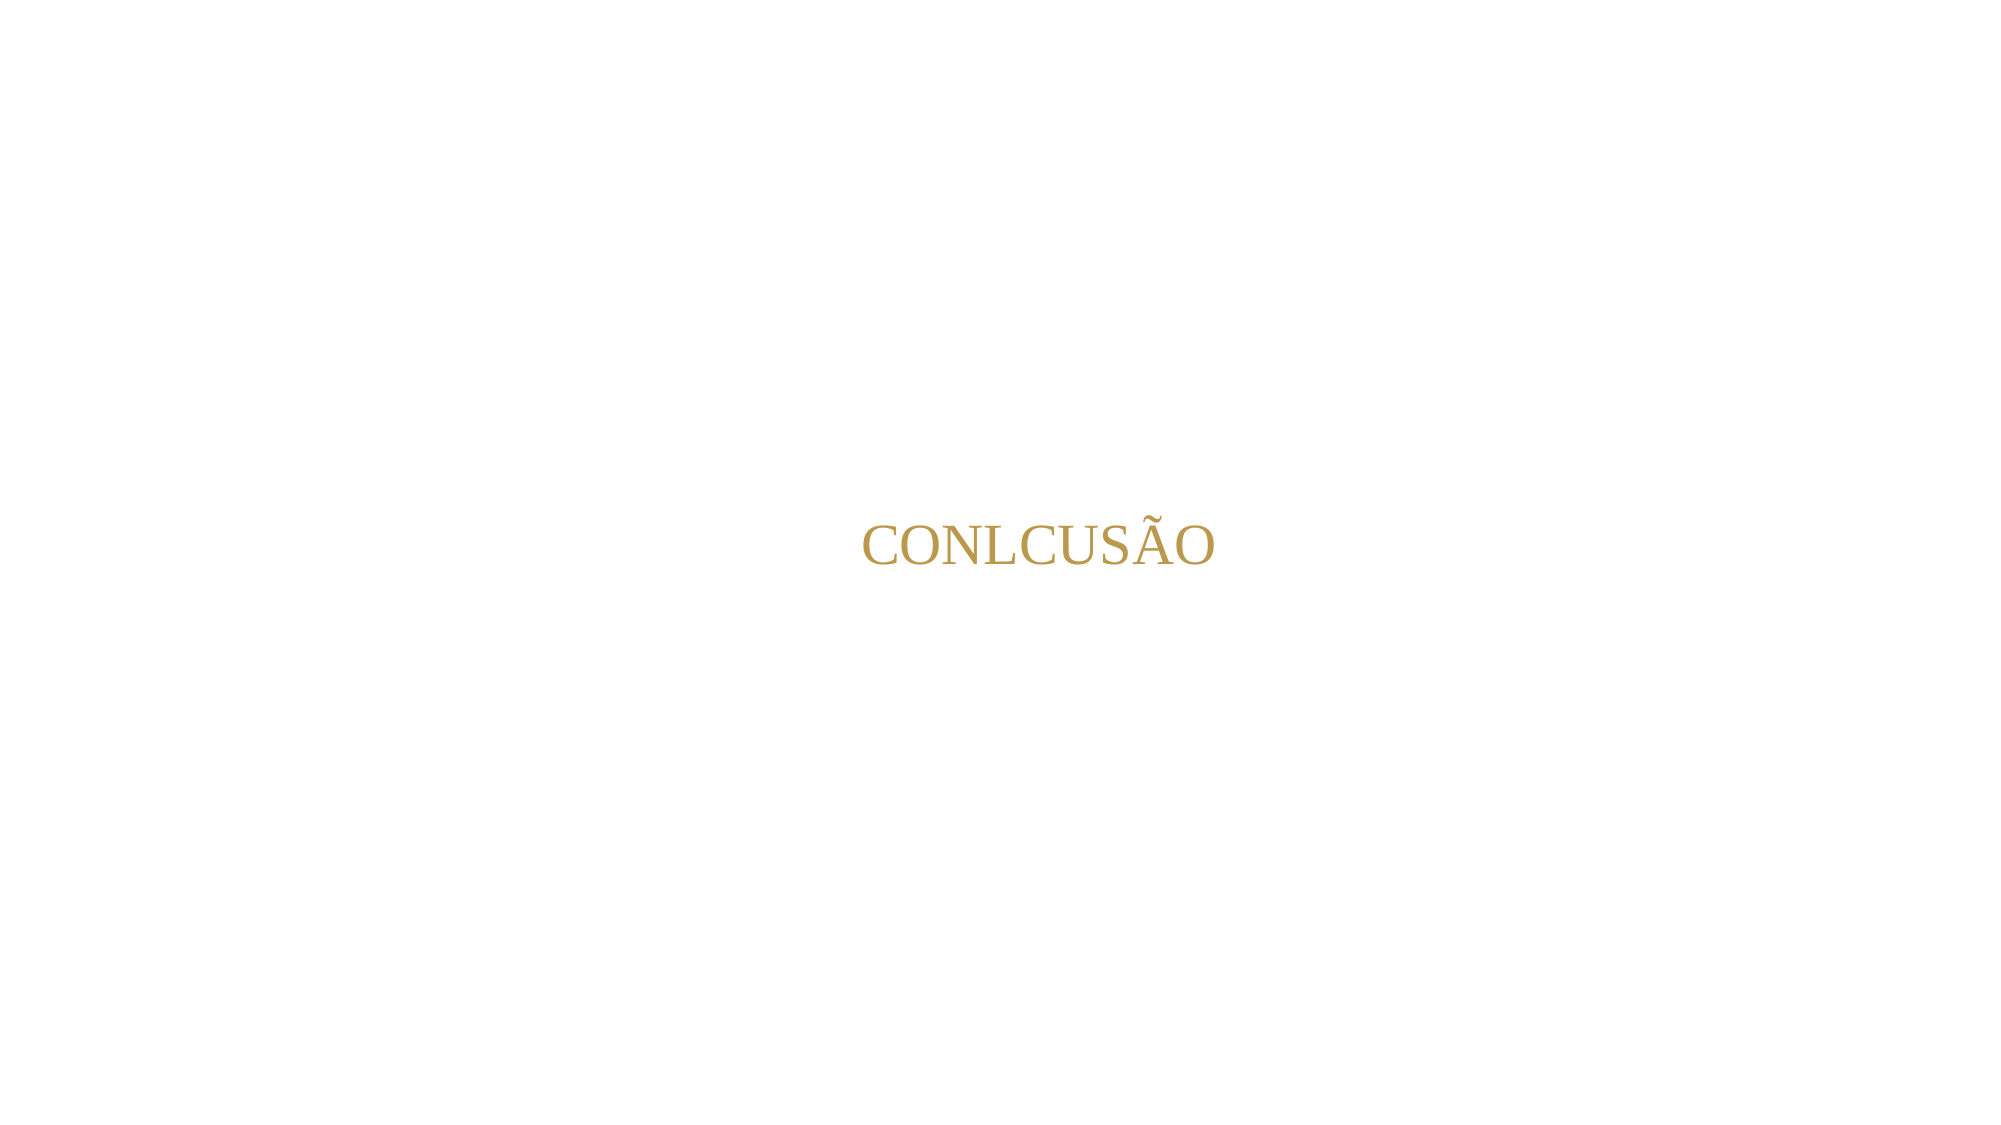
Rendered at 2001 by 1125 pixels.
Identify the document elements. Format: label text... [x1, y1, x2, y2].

text_box CONLCUSÃO [846, 498, 1237, 584]
